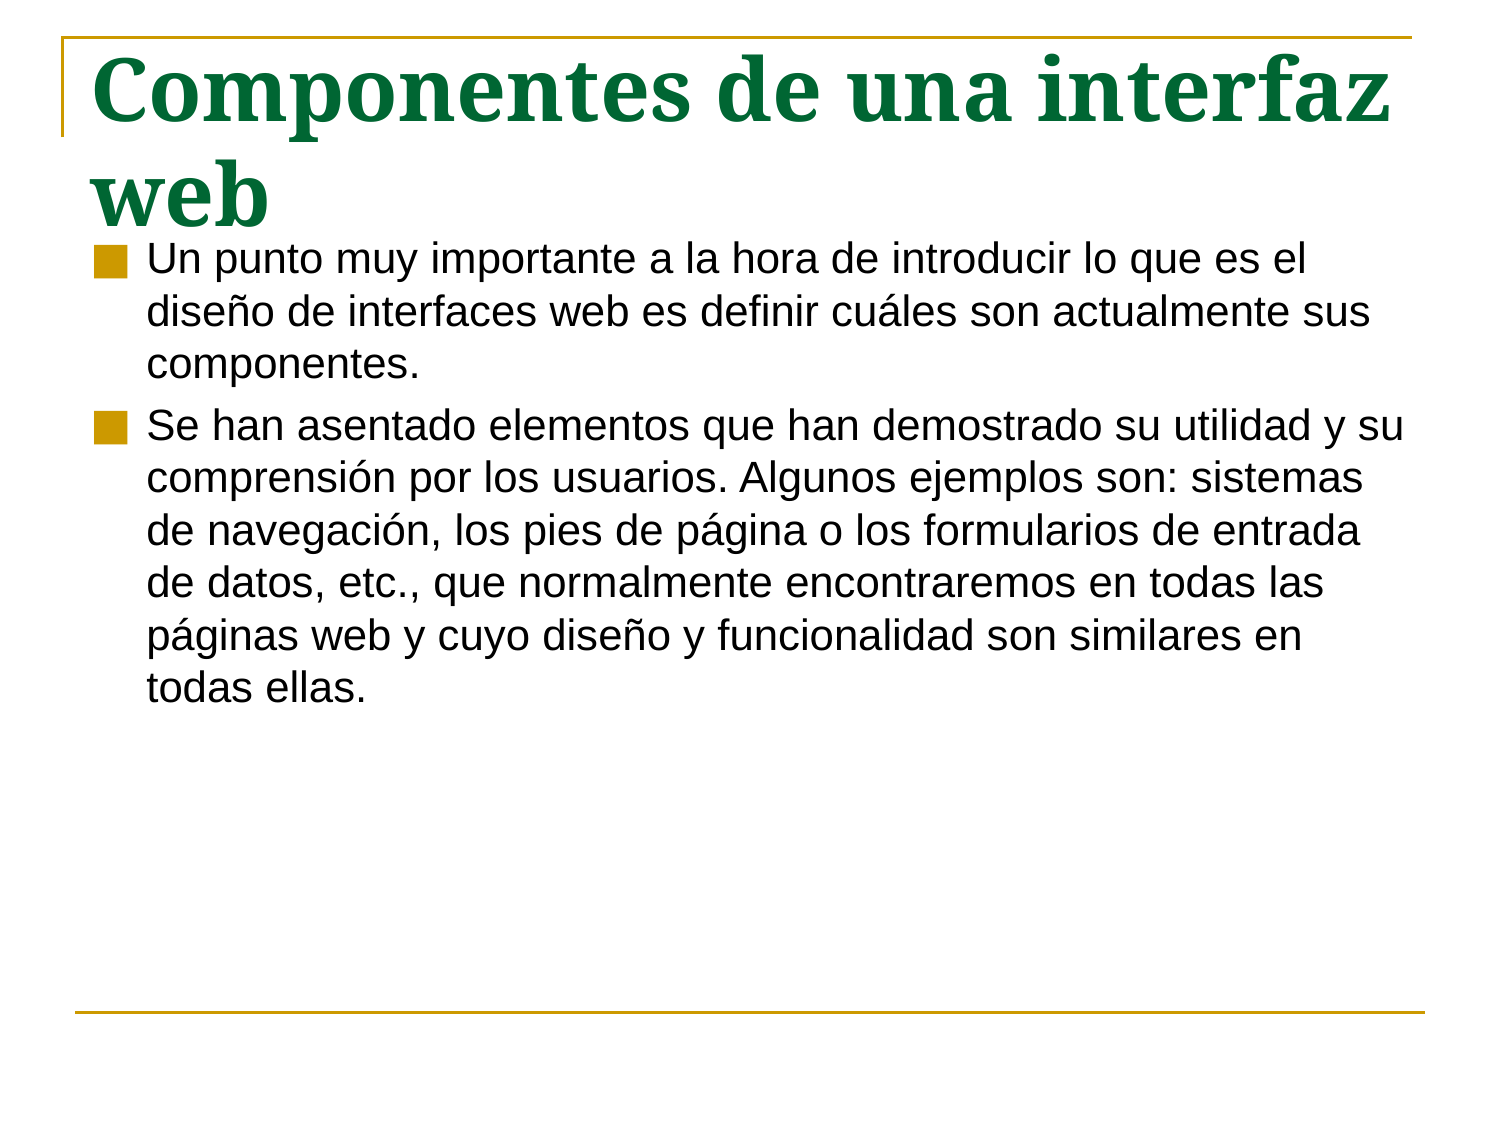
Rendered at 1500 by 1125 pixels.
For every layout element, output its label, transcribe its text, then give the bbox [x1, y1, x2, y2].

list Un punto muy importante a la hora de introducir lo que es el diseño de interfaces web es definir cuáles son actualmente sus componentes. Se han asentado elementos que han demostrado su utilidad y su comprensión por los usuarios. Algunos ejemplos son: sistemas de navegación, los pies de página o los formularios de entrada de datos, etc., que normalmente encontraremos en todas las páginas web y cuyo diseño y funcionalidad son similares en todas ellas. [75, 222, 1425, 980]
title Componentes de una interfaz web [75, 45, 1425, 222]
